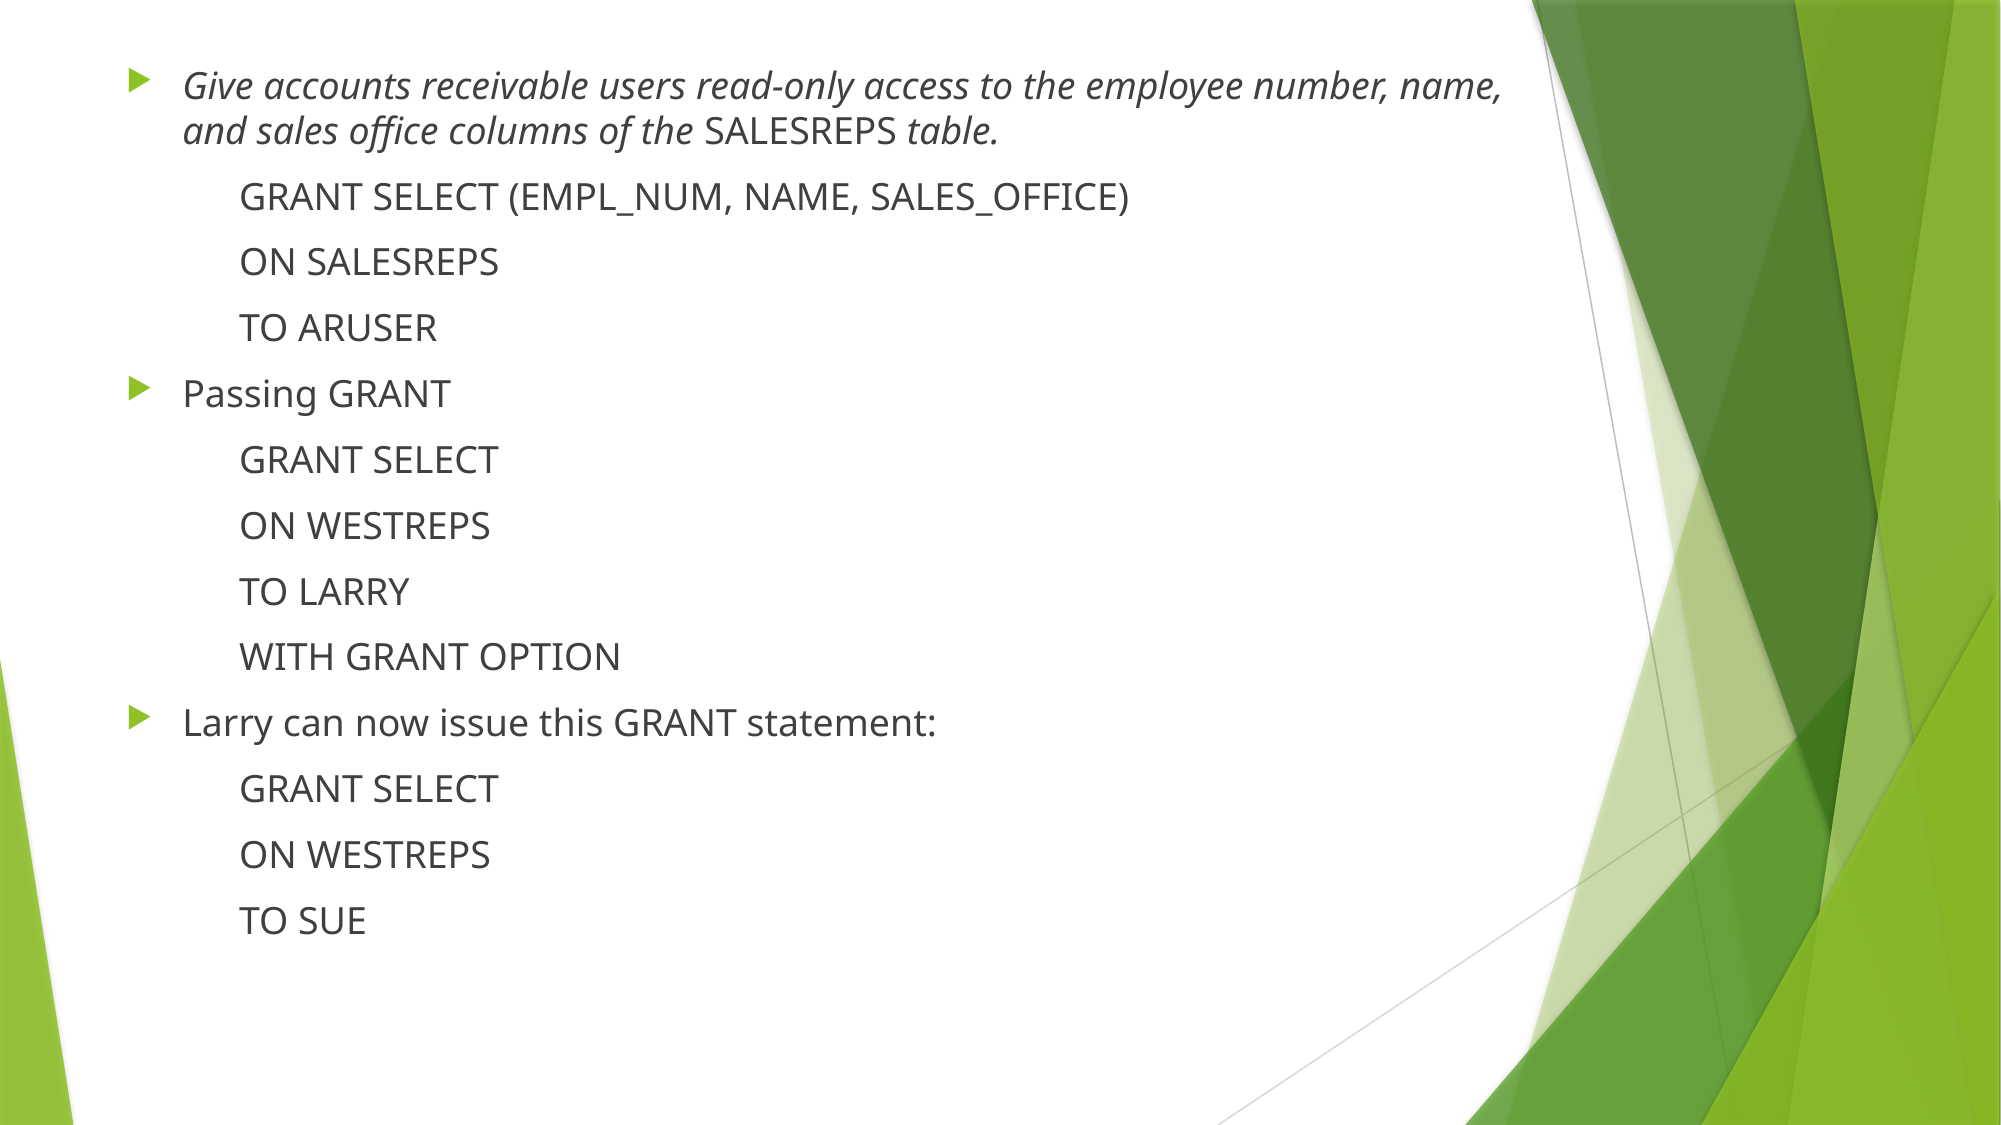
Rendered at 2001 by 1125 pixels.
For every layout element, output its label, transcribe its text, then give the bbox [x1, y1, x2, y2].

list Give accounts receivable users read-only access to the employee number, name, and sales office columns of the SALESREPS table. GRANT SELECT (EMPL_NUM, NAME, SALES_OFFICE) ON SALESREPS TO ARUSER Passing GRANT GRANT SELECT ON WESTREPS TO LARRY WITH GRANT OPTION Larry can now issue this GRANT statement: GRANT SELECT ON WESTREPS TO SUE [111, 54, 1522, 991]
